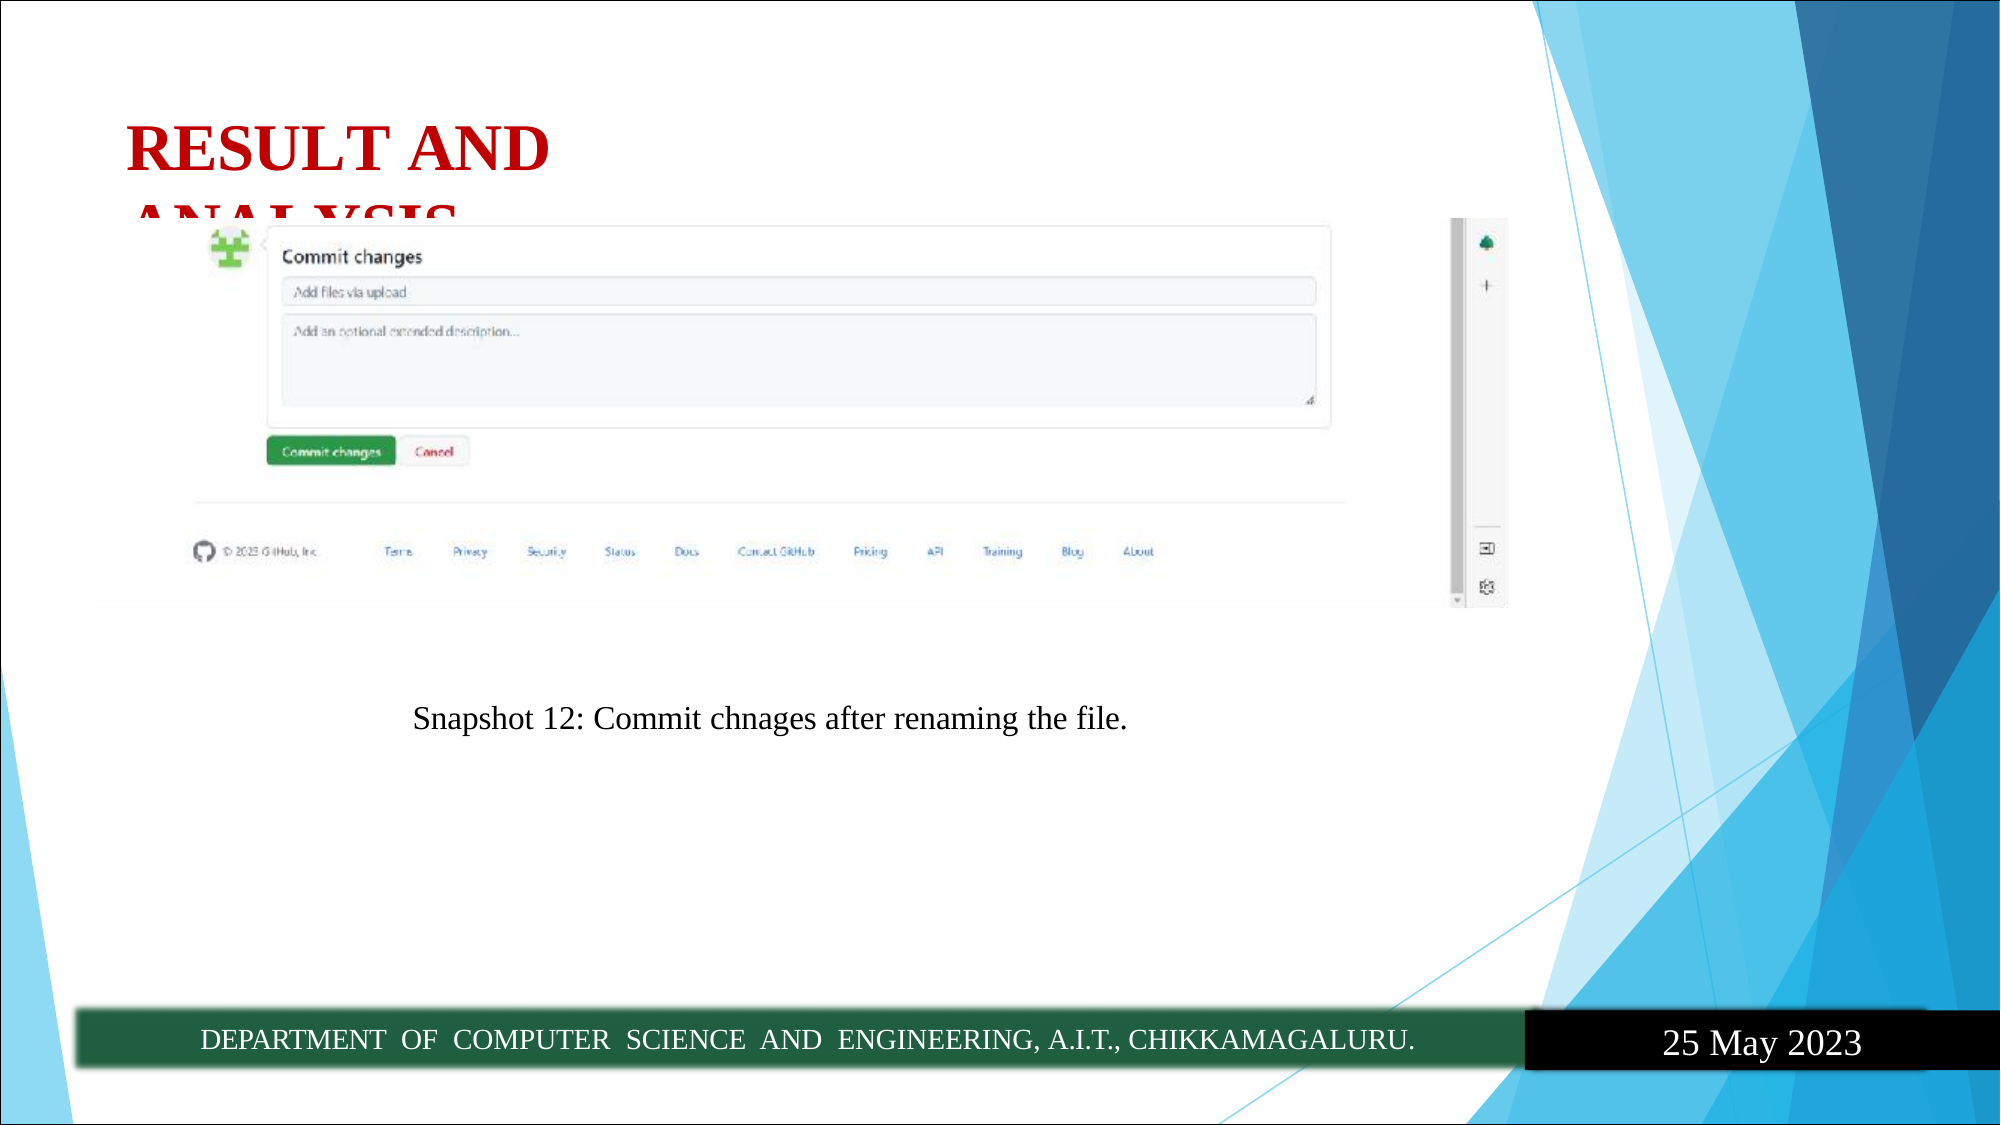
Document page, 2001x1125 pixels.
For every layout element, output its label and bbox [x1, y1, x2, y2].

text_box [0, 0, 2000, 1125]
